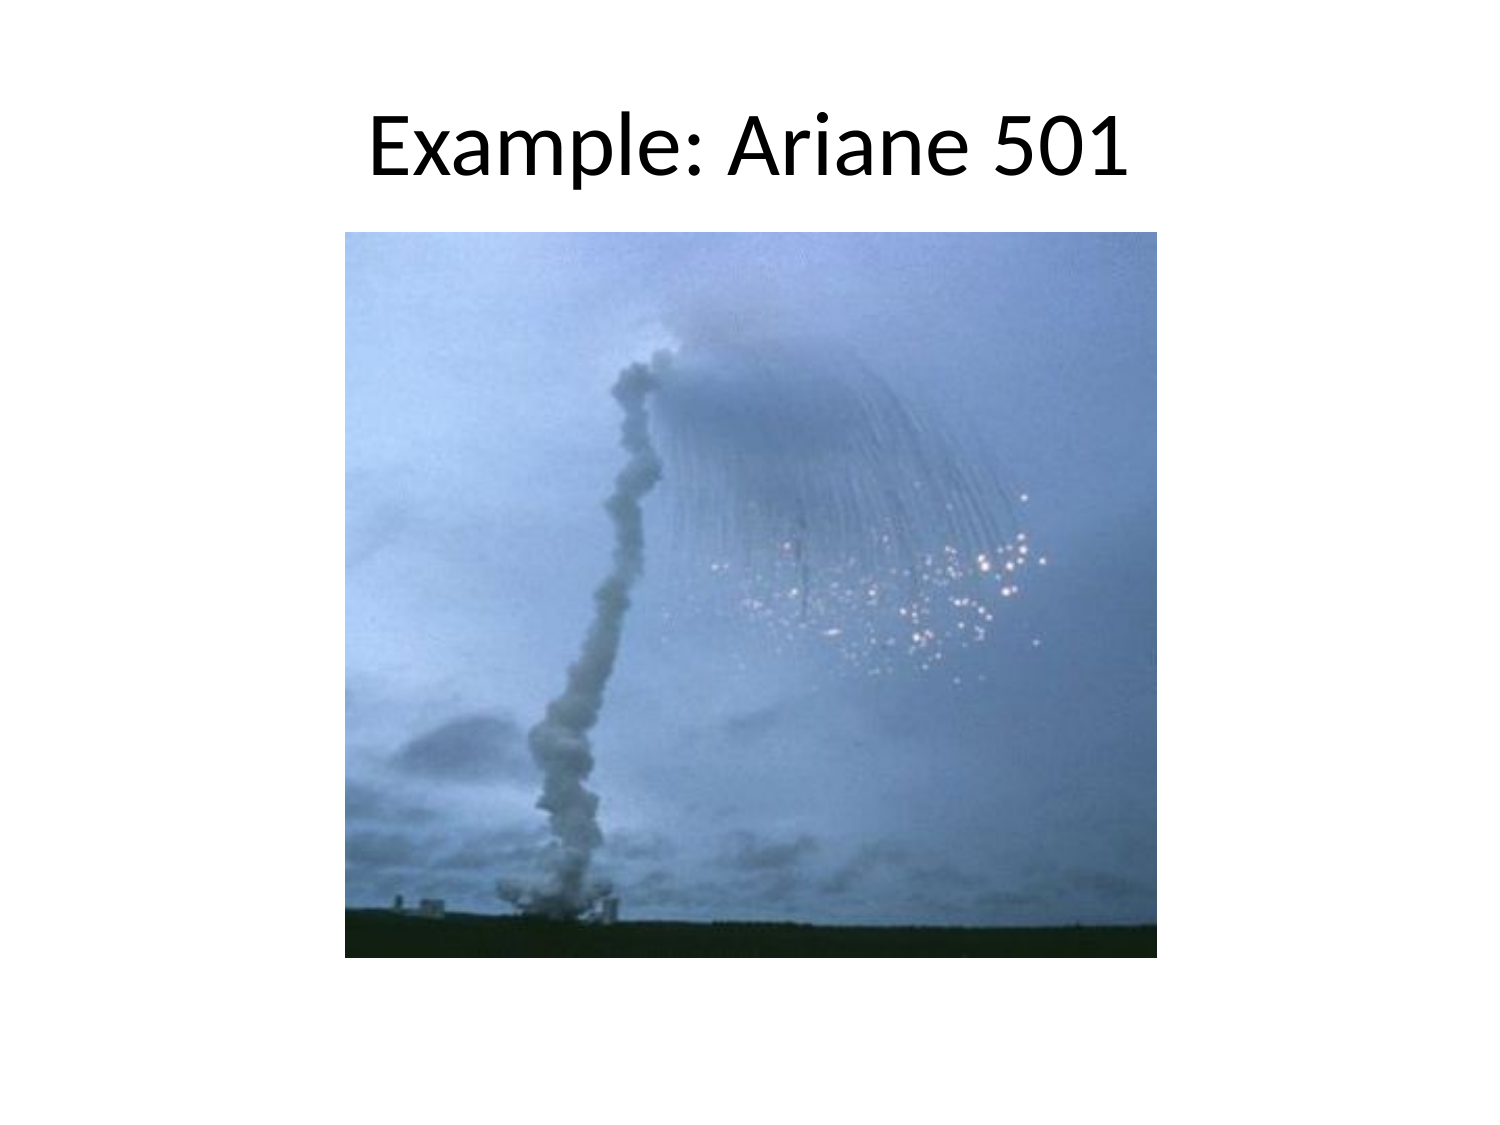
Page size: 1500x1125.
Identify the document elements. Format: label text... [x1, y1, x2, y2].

title Example: Ariane 501 [75, 45, 1425, 233]
picture [345, 232, 1157, 958]
